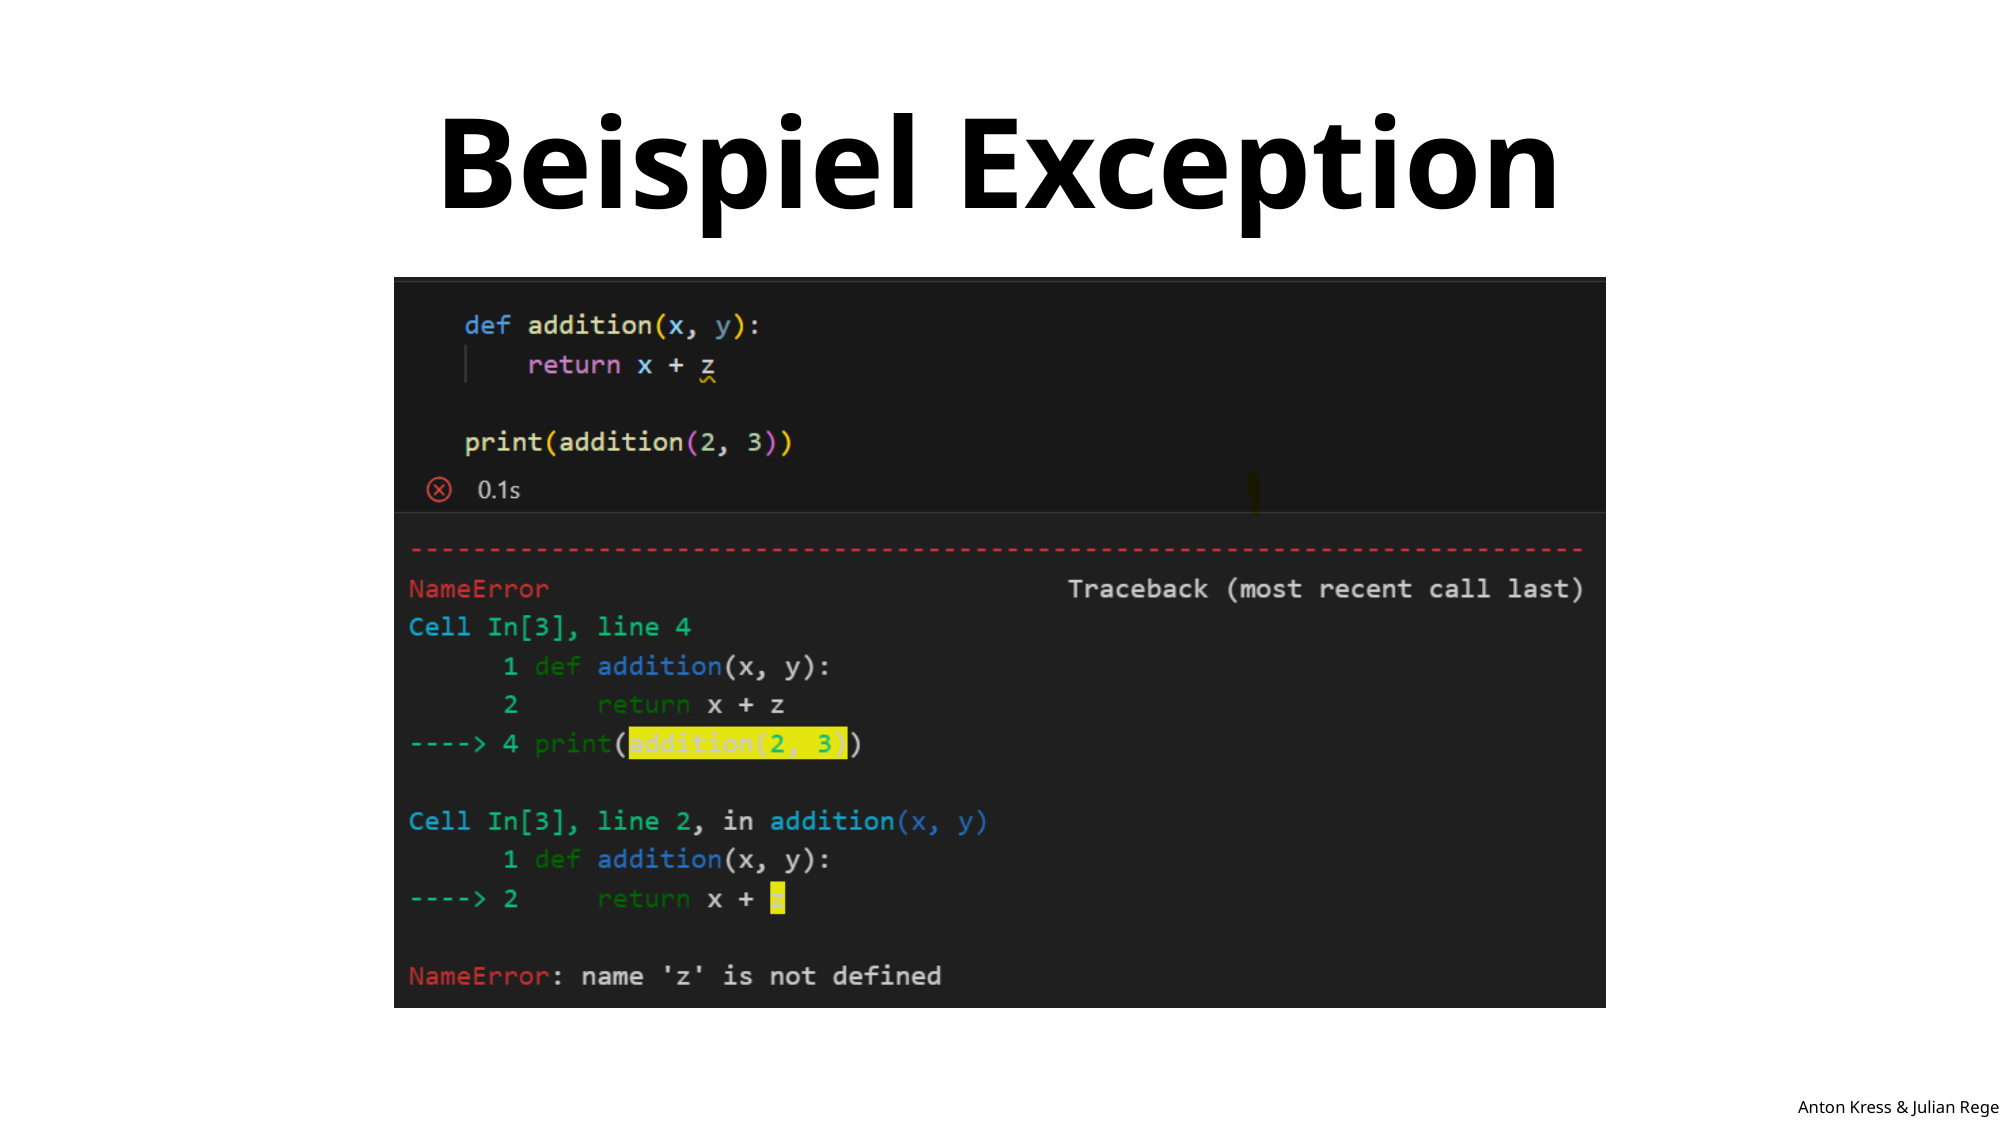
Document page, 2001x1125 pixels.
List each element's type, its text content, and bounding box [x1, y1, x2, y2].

text_box Anton Kress & Julian Reger [1783, 1089, 2000, 1125]
picture [393, 276, 1607, 1008]
title Beispiel Exception [137, 59, 1863, 278]
